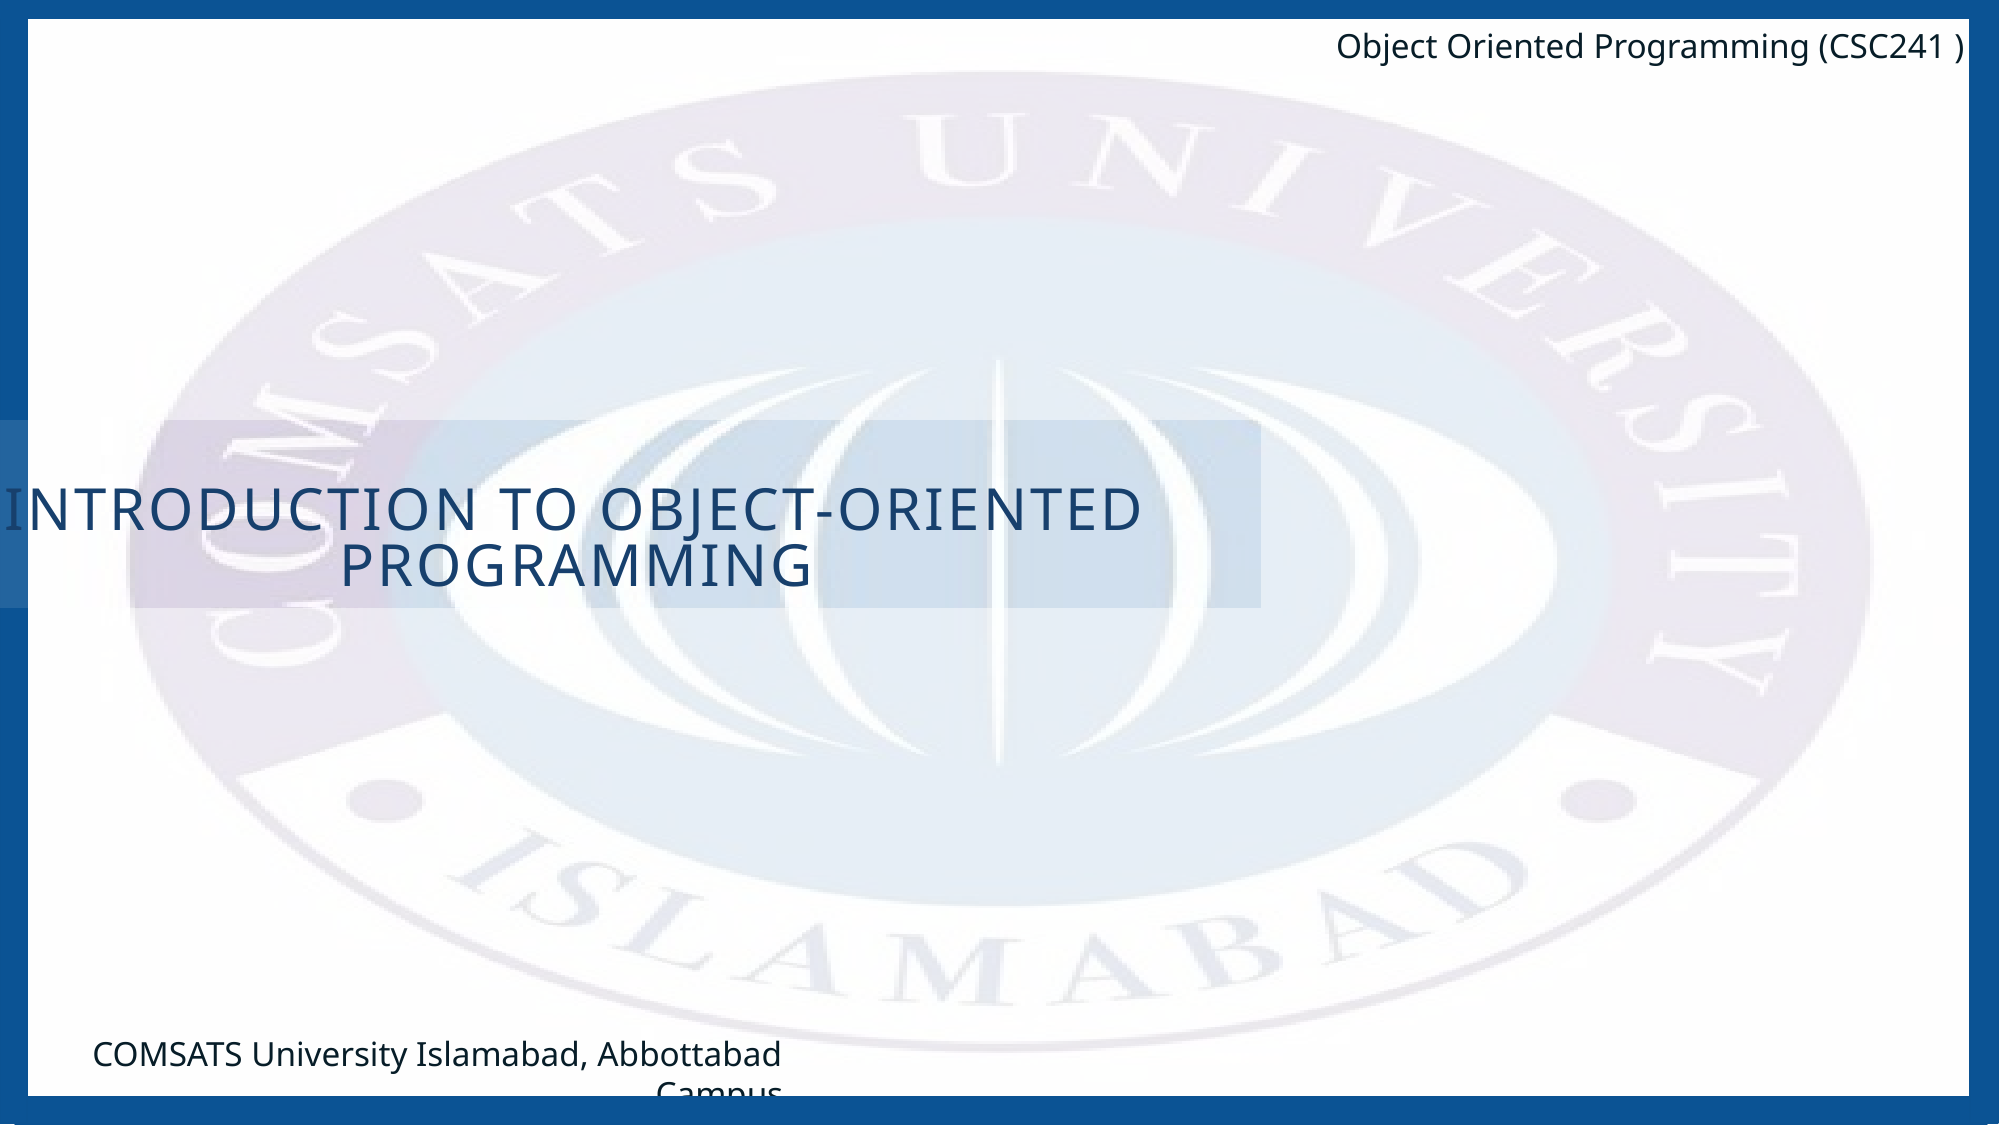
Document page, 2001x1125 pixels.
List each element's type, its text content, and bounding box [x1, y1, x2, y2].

title Introduction to Object-Oriented Programming [0, 420, 1261, 608]
